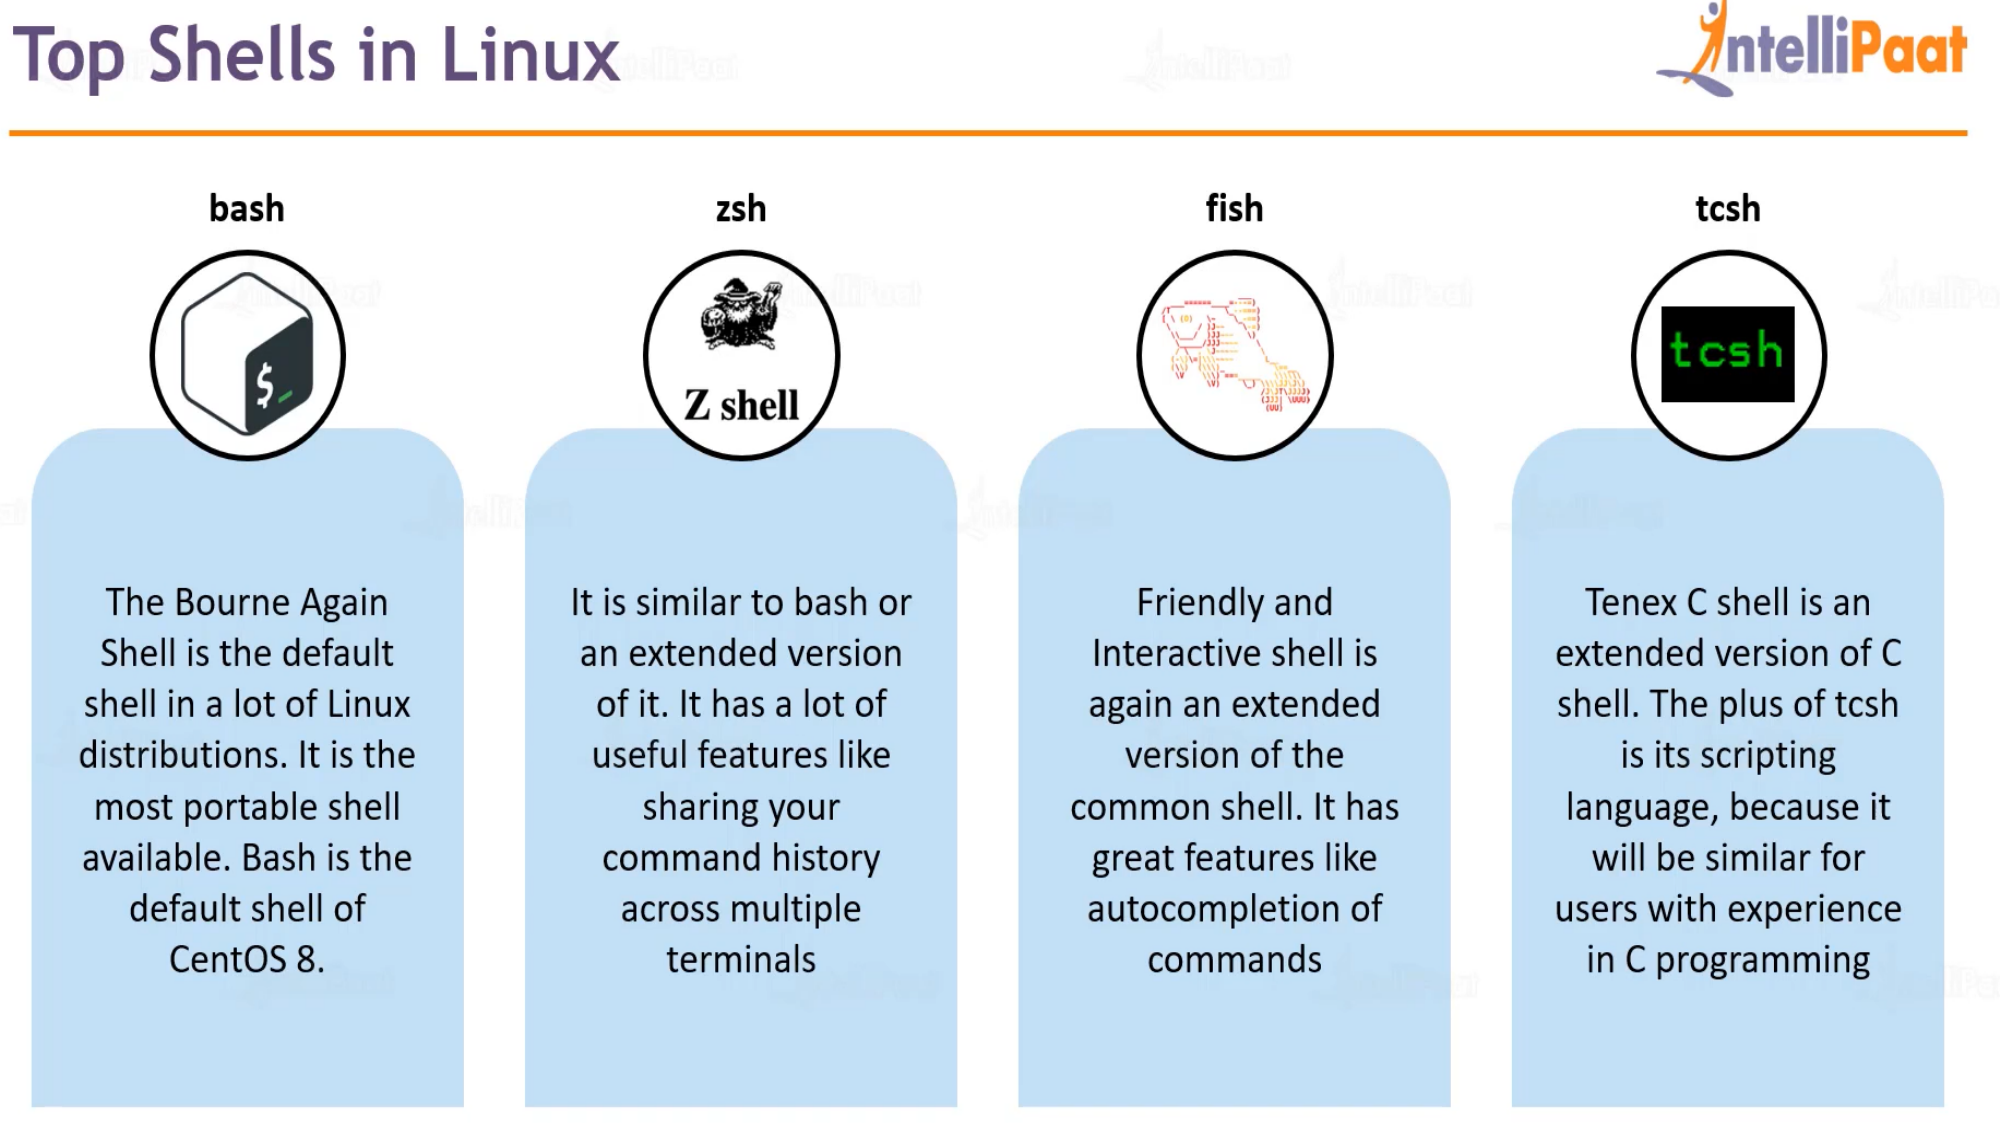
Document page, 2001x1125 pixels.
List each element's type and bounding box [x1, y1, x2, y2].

list [0, 0, 2000, 1125]
